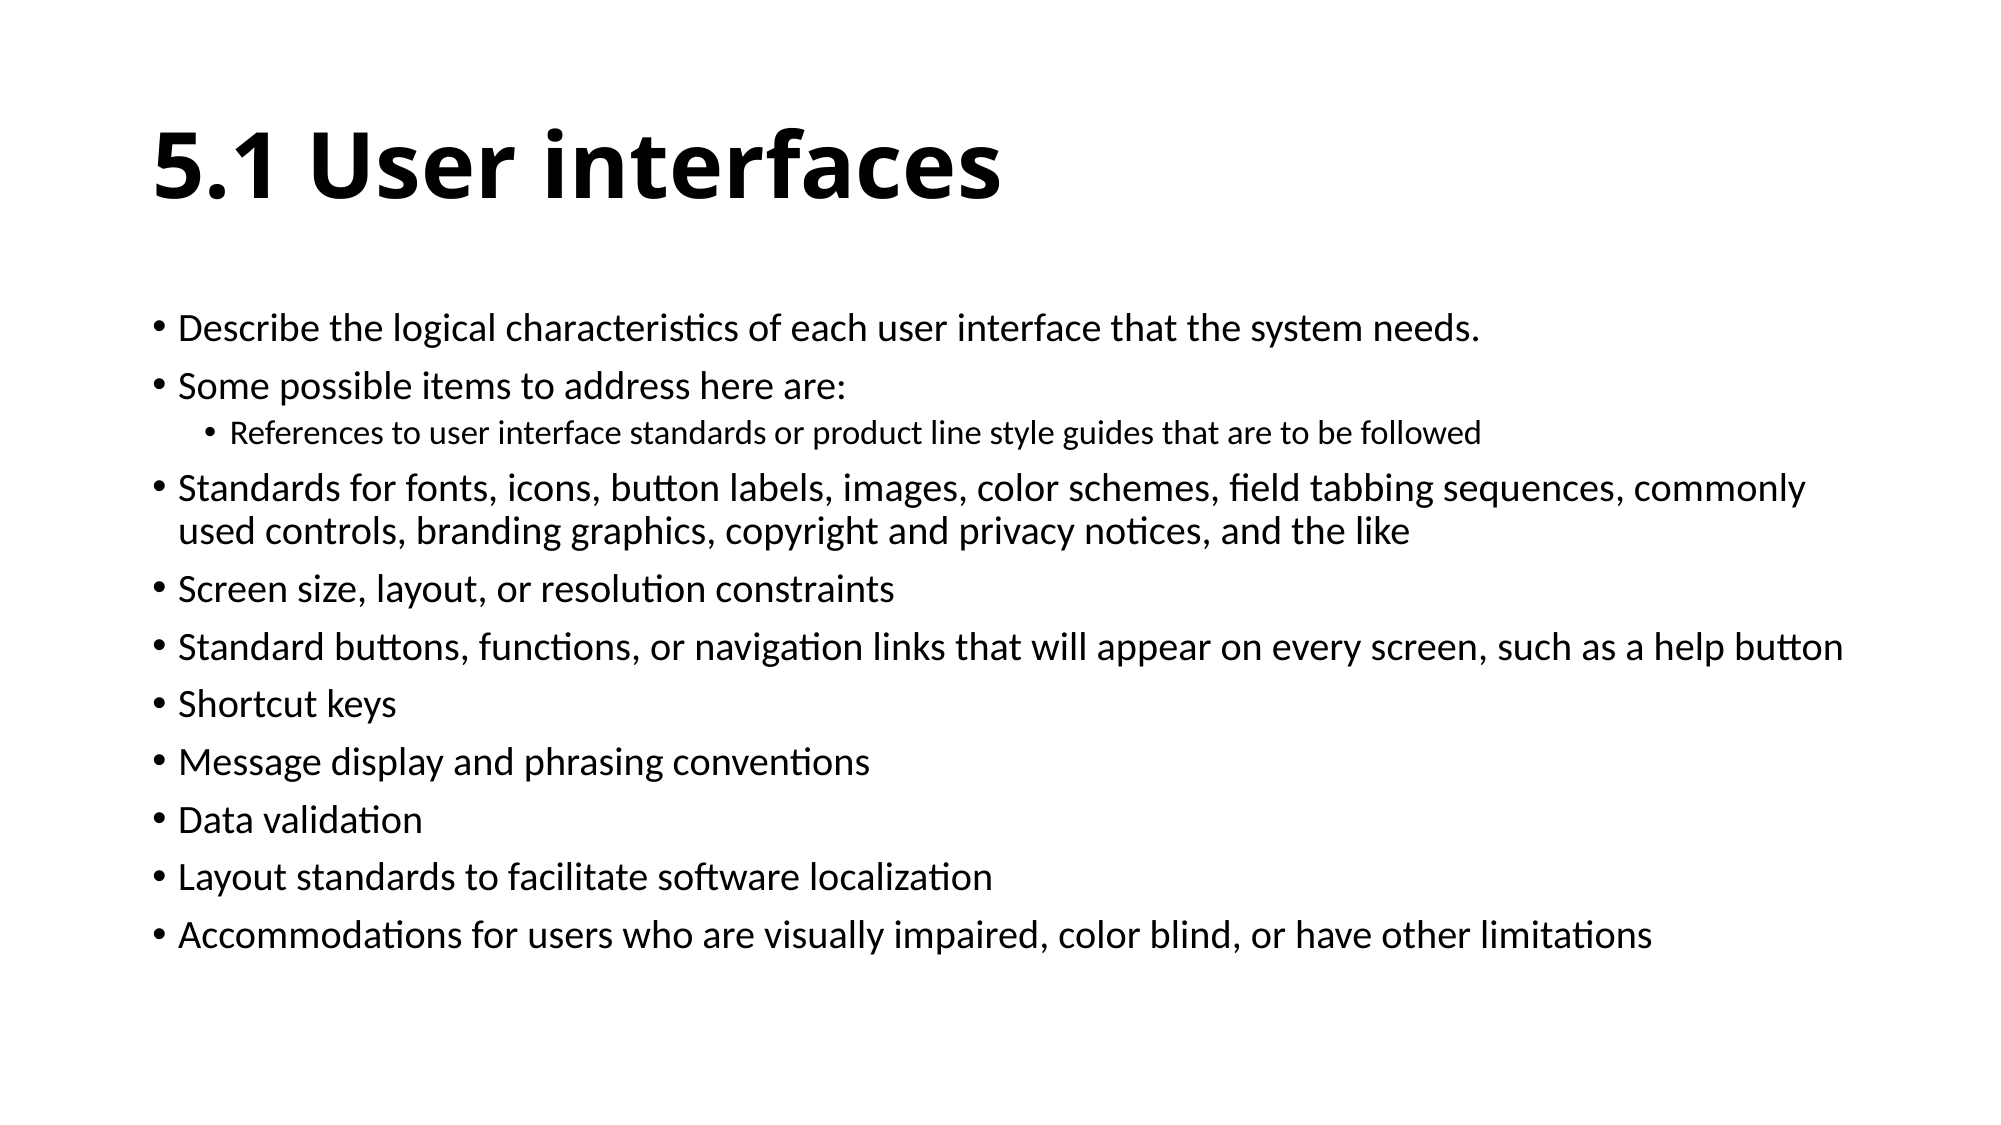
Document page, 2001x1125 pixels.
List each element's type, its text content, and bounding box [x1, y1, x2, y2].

text_box 5.1 User interfaces [137, 59, 1863, 277]
text_box Describe the logical characteristics of each user interface that the system needs. Some possible items to address here are: References to user interface standards or product line style guides that are to be followed Standards for fonts, icons, button labels, images, color schemes, field tabbing sequences, commonly used controls, branding graphics, copyright and privacy notices, and the like Screen size, layout, or resolution constraints Standard buttons, functions, or navigation links that will appear on every screen, such as a help button Shortcut keys Message display and phrasing conventions Data validation Layout standards to facilitate software localization Accommodations for users who are visually impaired, color blind, or have other limitations [137, 299, 1863, 1013]
